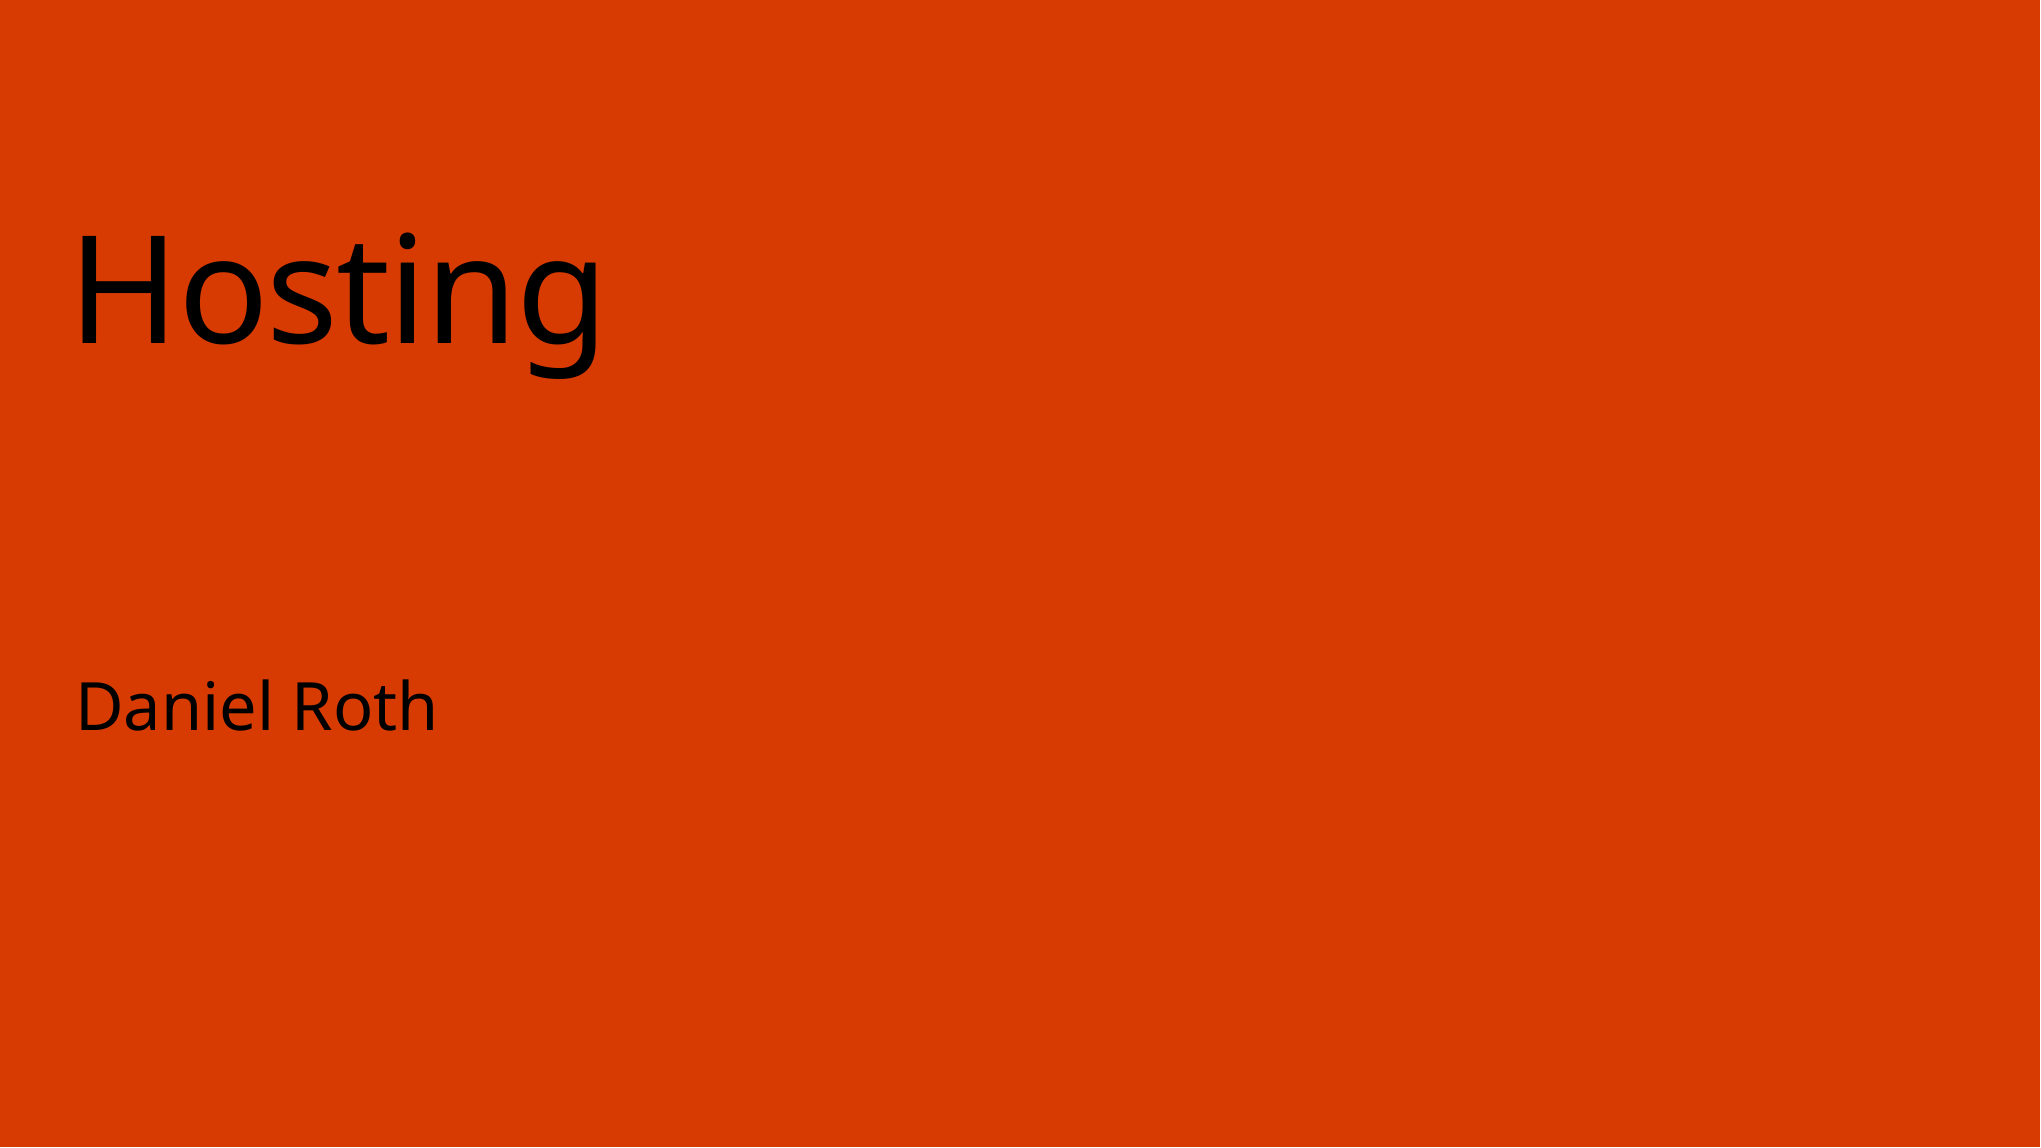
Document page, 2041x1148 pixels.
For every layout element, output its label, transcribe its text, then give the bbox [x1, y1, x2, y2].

list Daniel Roth [45, 648, 1396, 770]
title Hosting [45, 198, 1395, 393]
